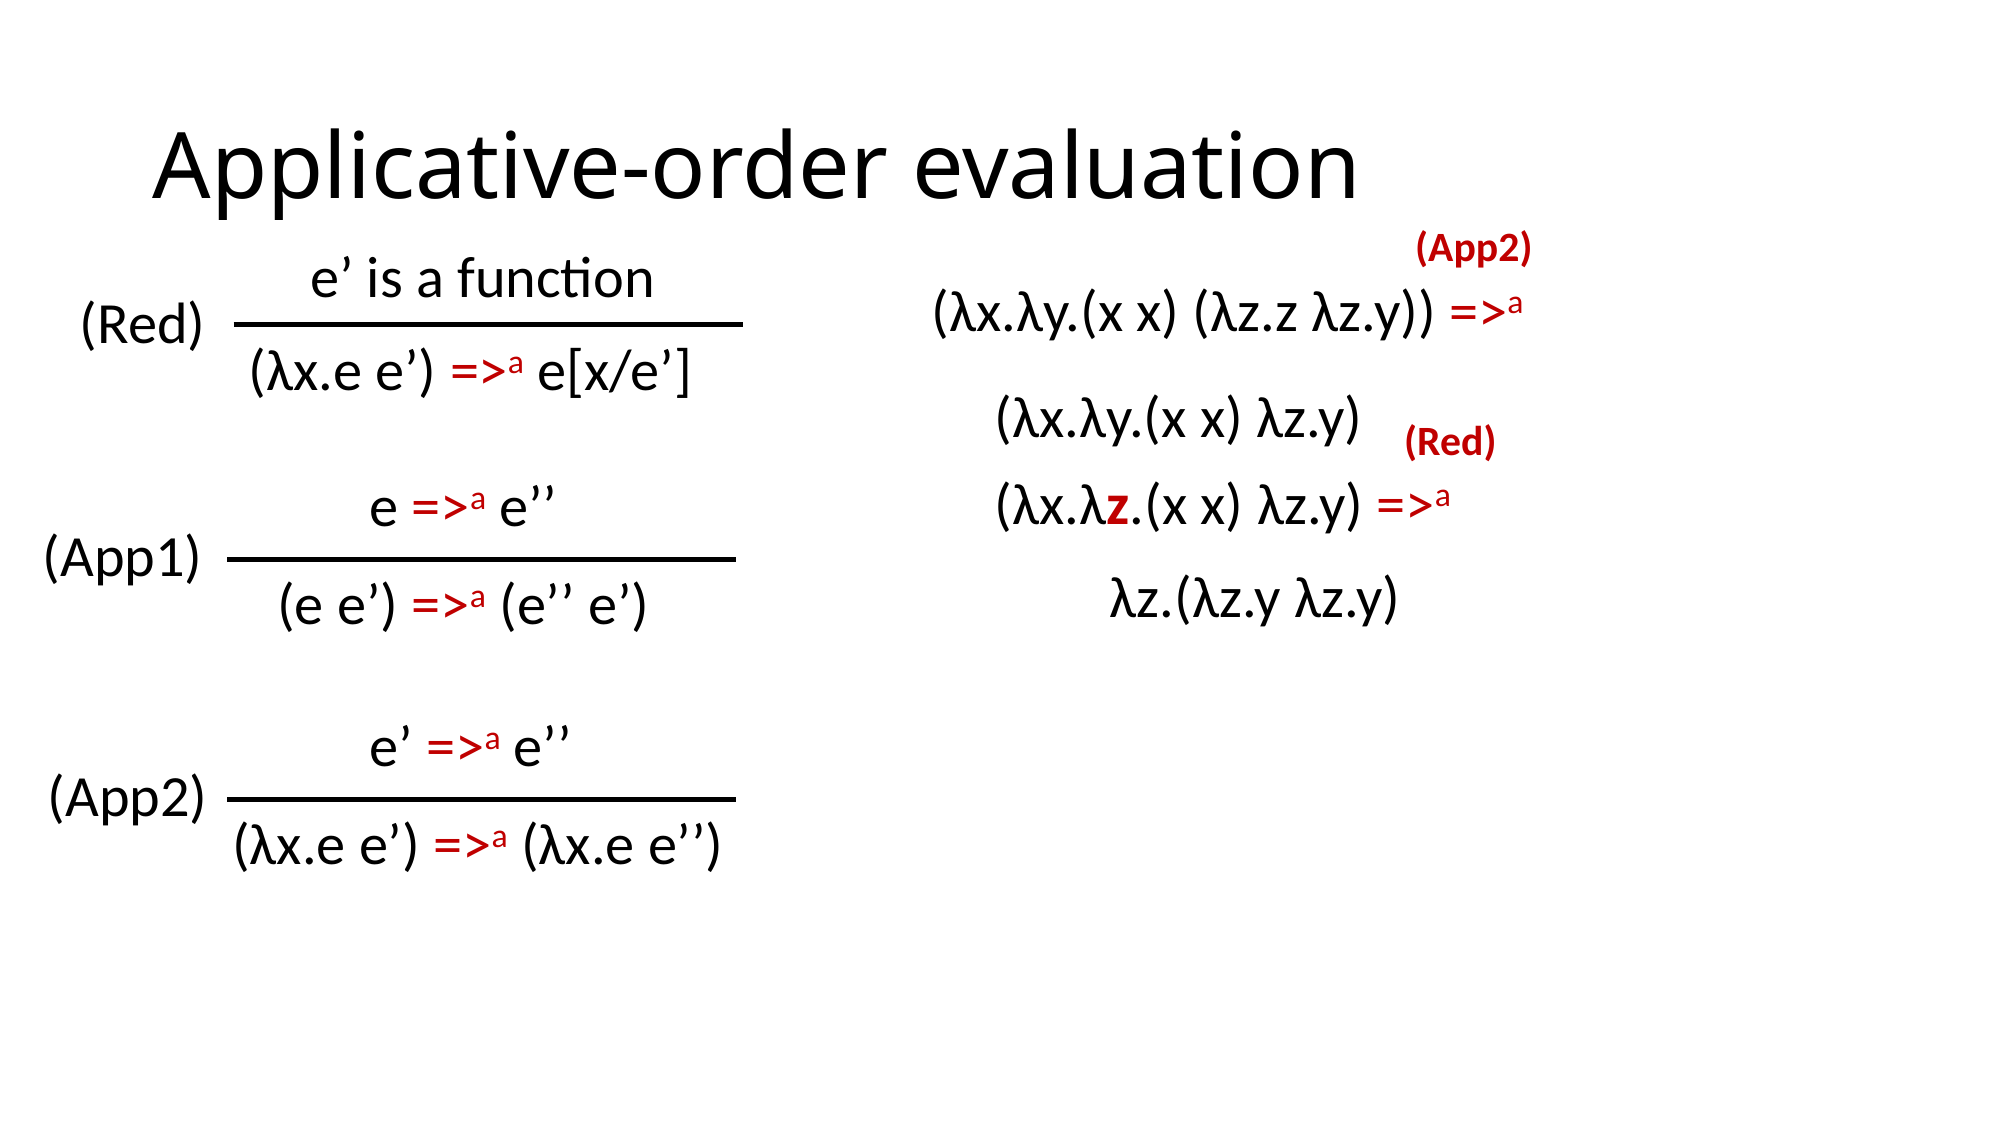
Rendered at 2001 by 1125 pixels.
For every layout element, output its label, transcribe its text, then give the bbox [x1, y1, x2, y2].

text_box (Red) [1389, 406, 1541, 471]
text_box e’ =>a e’’ [354, 700, 603, 786]
text_box e =>a e’’ [354, 461, 603, 546]
text_box λz.(λz.y λz.y) [1095, 551, 1443, 637]
text_box (App2) [1400, 212, 1552, 277]
text_box (App2) [33, 751, 277, 836]
text_box (App1) [28, 510, 272, 596]
text_box e’ is a function [295, 231, 681, 317]
title Applicative-order evaluation [137, 59, 1863, 278]
text_box (λx.λy.(x x) (λz.z λz.y)) =>a [916, 265, 1539, 351]
text_box (λx.λz.(x x) λz.y) =>a [980, 458, 1480, 544]
text_box (λx.e e’) =>a e[x/e’] [233, 324, 778, 410]
text_box (λx.λy.(x x) λz.y) [980, 371, 1378, 457]
text_box (e e’) =>a (e’’ e’) [262, 562, 685, 645]
text_box (Red) [64, 277, 248, 363]
text_box (λx.e e’) =>a (λx.e e’’) [217, 799, 815, 884]
